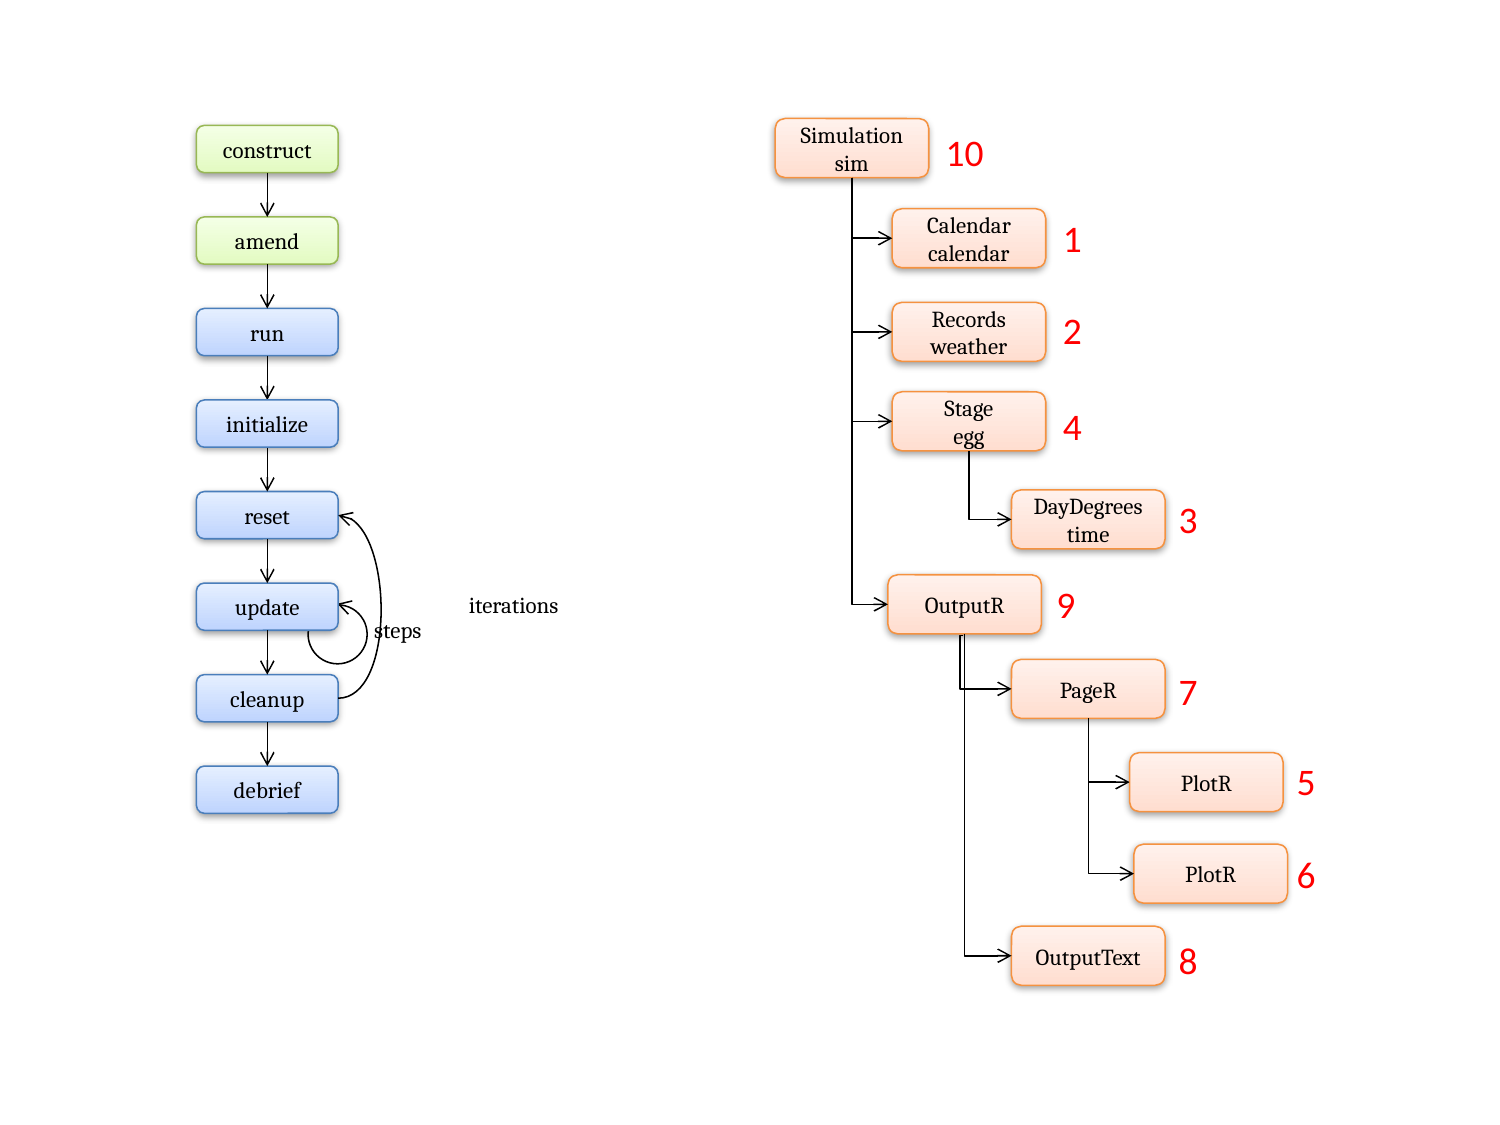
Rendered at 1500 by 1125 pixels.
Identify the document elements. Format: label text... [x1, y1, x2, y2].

text_box Stage egg [891, 418, 1047, 452]
text_box cleanup [195, 673, 339, 723]
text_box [307, 598, 332, 665]
text_box Records weather [891, 301, 1047, 363]
text_box 5 [1281, 750, 1331, 811]
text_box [955, 463, 1025, 507]
text_box OutputText [1010, 925, 1164, 987]
text_box update [195, 582, 332, 632]
text_box Simulation sim [774, 117, 930, 179]
text_box 2 [1048, 299, 1097, 360]
text_box amend [195, 216, 339, 265]
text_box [1076, 729, 1142, 772]
text_box PlotR [1133, 843, 1281, 904]
text_box iterations [453, 583, 574, 626]
text_box Calendar calendar [907, 207, 1047, 269]
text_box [826, 771, 1034, 819]
text_box debrief [195, 765, 339, 815]
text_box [794, 234, 950, 275]
text_box 10 [930, 121, 999, 182]
text_box PageR [1010, 658, 1163, 720]
text_box 8 [1163, 929, 1213, 990]
text_box construct [195, 124, 339, 174]
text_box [841, 187, 903, 229]
text_box DayDegrees time [1010, 489, 1163, 550]
text_box initialize [195, 399, 339, 448]
text_box steps [371, 608, 437, 651]
text_box 1 [1048, 208, 1097, 268]
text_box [960, 637, 1015, 687]
text_box 6 [1281, 844, 1331, 904]
text_box 3 [1163, 488, 1213, 549]
text_box run [195, 307, 339, 357]
text_box 4 [1048, 395, 1097, 456]
text_box 9 [1041, 574, 1091, 634]
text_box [1033, 772, 1189, 820]
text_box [346, 598, 368, 665]
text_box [750, 279, 995, 320]
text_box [656, 372, 1084, 410]
text_box 7 [1163, 660, 1213, 720]
text_box reset [195, 490, 339, 540]
text_box OutputR [887, 573, 1041, 635]
text_box PlotR [1146, 751, 1281, 813]
